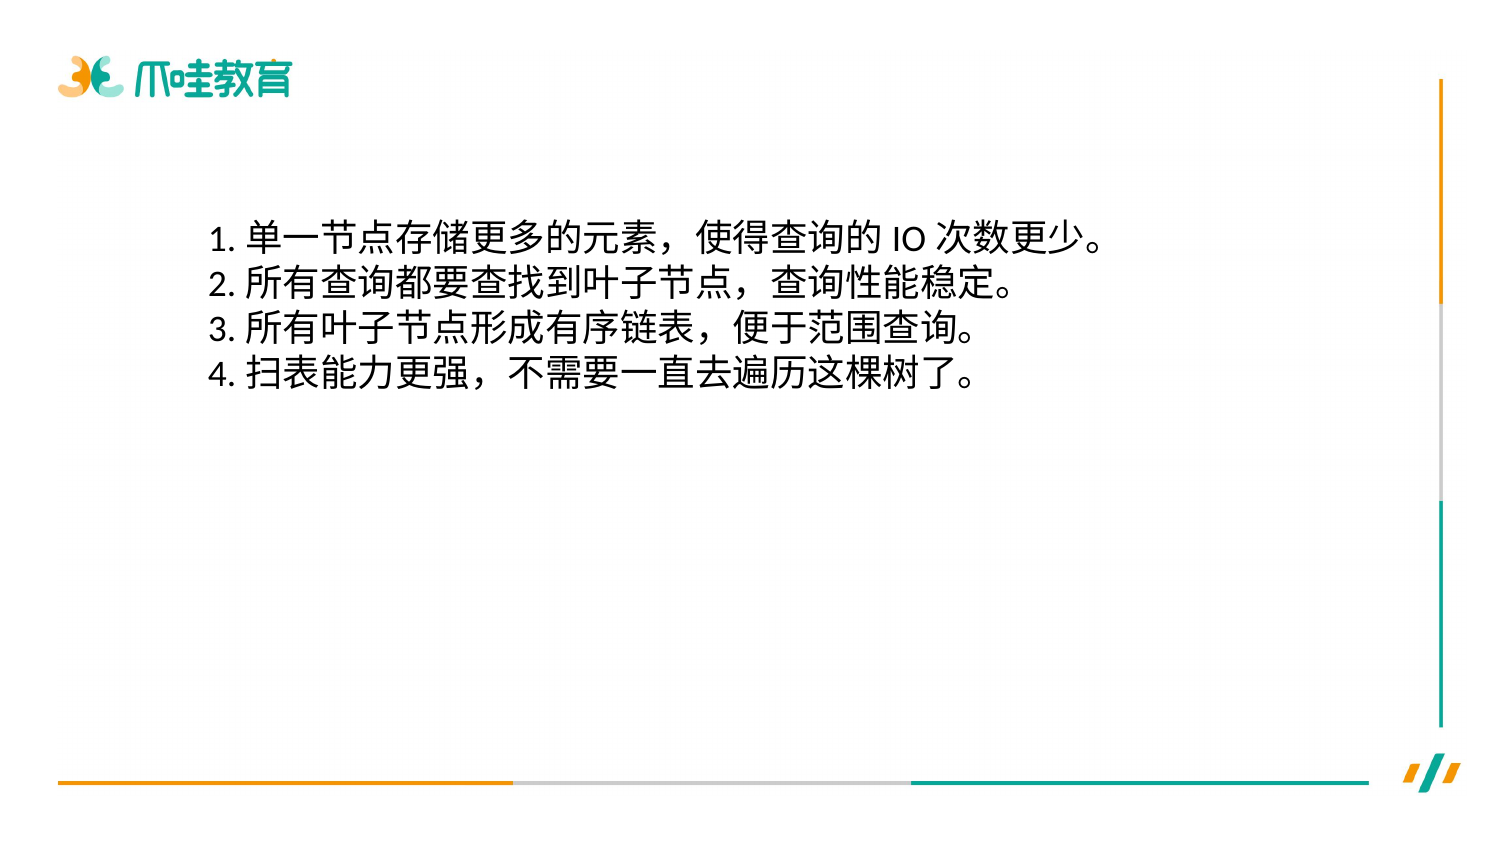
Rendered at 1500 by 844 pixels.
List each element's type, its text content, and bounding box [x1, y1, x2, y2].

text_box 1.单一节点存储更多的元素，使得查询的IO次数更少。 2.所有查询都要查找到叶子节点，查询性能稳定。 3.所有叶子节点形成有序链表，便于范围查询。 4.扫表能力更强，不需要一直去遍历这棵树了。 [193, 206, 1138, 447]
picture [57, 50, 1467, 796]
